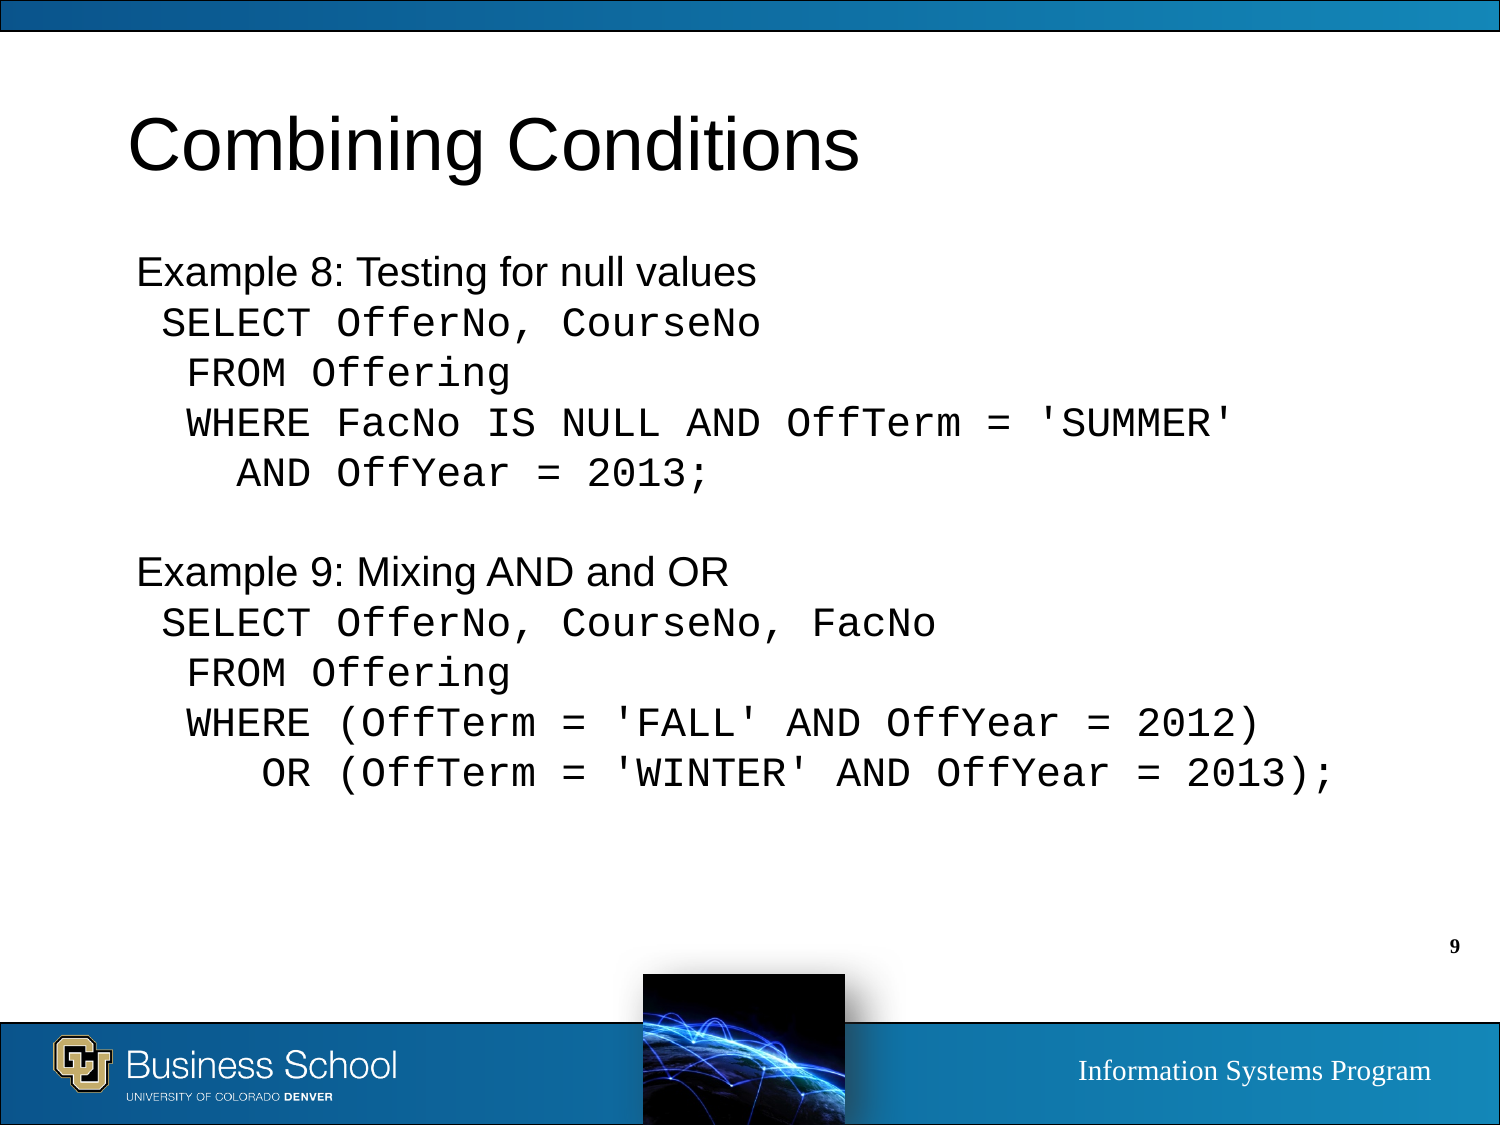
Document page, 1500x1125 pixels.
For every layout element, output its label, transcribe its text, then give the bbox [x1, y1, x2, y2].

picture [643, 974, 845, 1125]
title Combining Conditions [112, 87, 1439, 213]
picture [53, 1034, 396, 1101]
text_box Example 8: Testing for null values SELECT OfferNo, CourseNo FROM Offering WHERE FacNo IS NULL AND OffTerm = 'SUMMER' AND OffYear = 2013; Example 9: Mixing AND and OR SELECT OfferNo, CourseNo, FacNo FROM Offering WHERE (OffTerm = 'FALL' AND OffYear = 2012) OR (OffTerm = 'WINTER' AND OffYear = 2013); [121, 237, 1352, 803]
